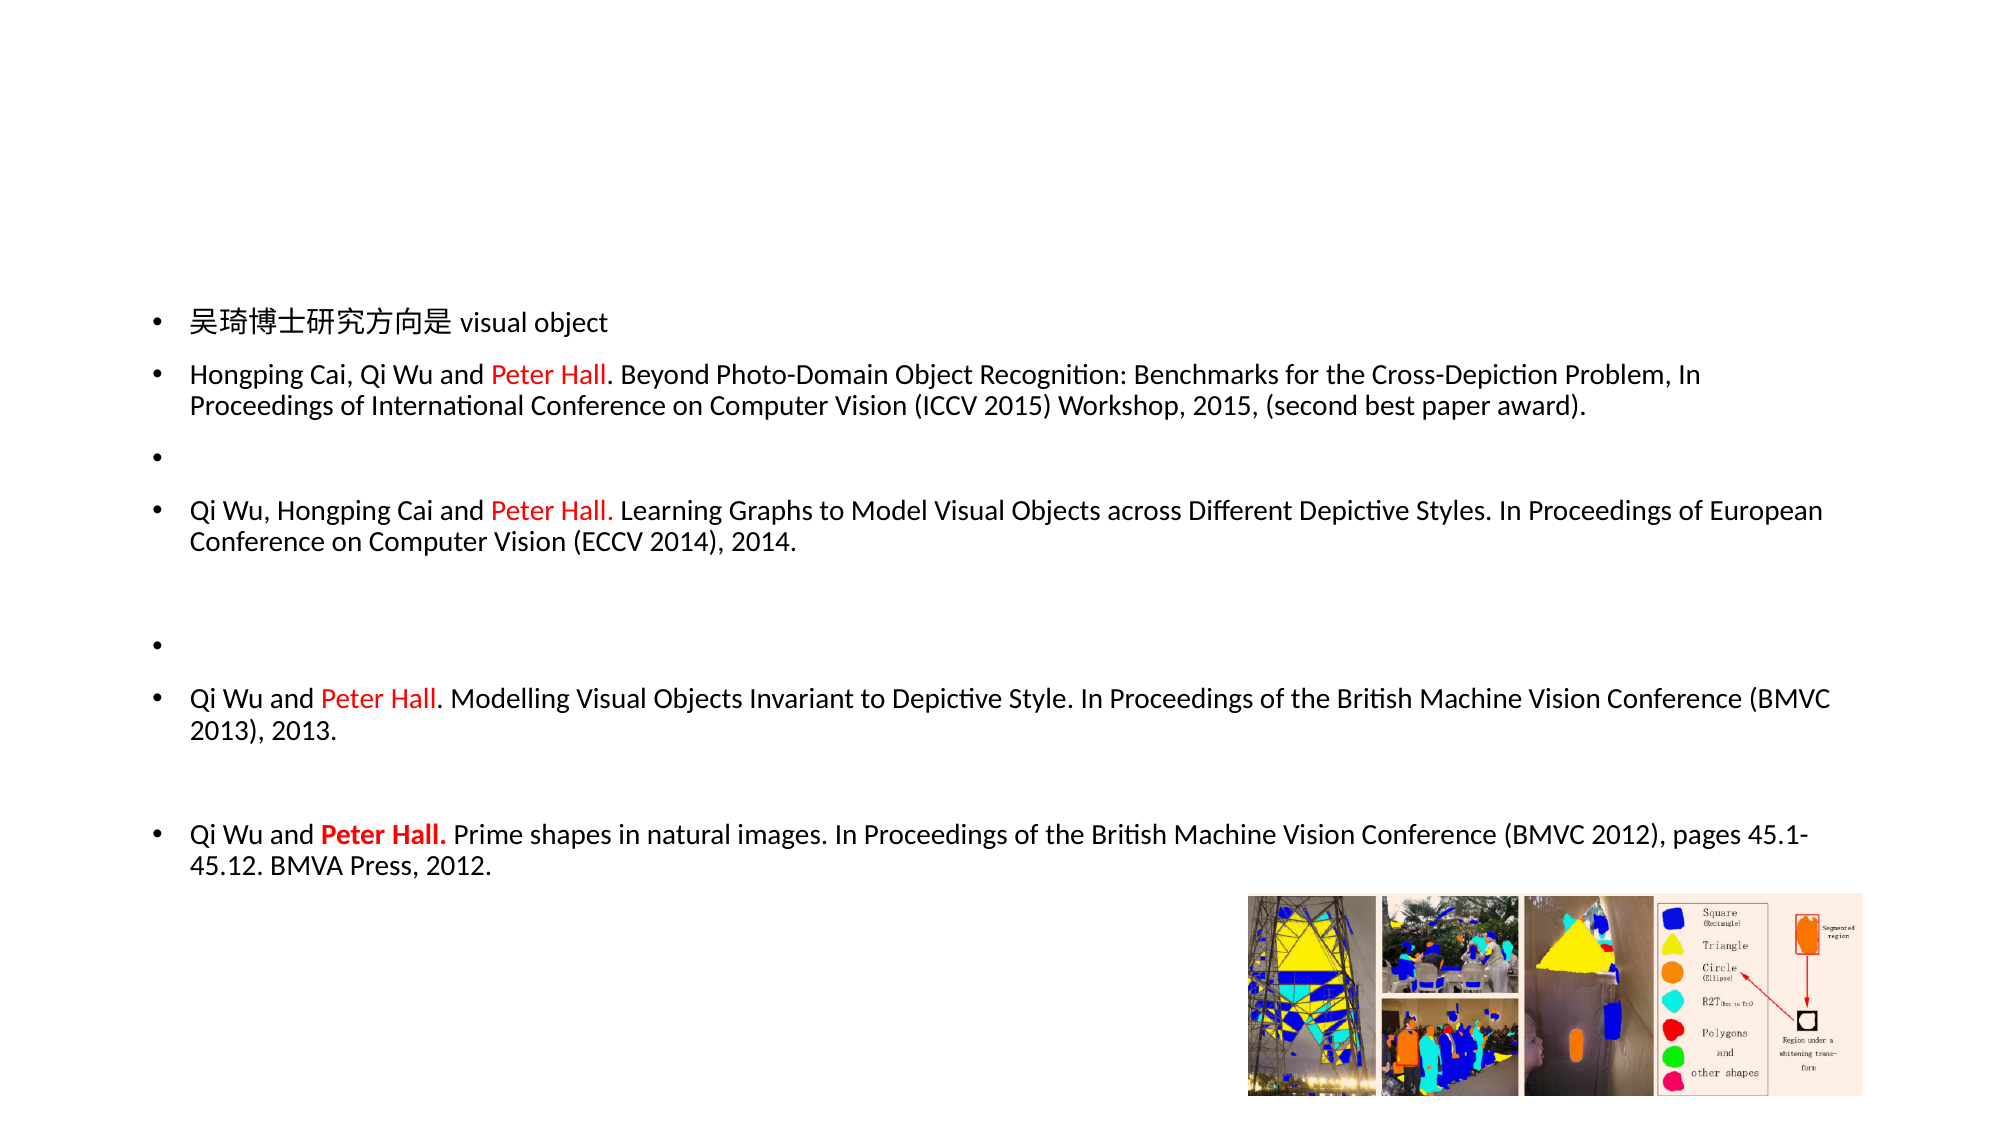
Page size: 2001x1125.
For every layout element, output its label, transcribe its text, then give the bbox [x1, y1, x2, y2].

picture [1248, 893, 1863, 1096]
list 吴琦博士研究方向是visual object Hongping Cai, Qi Wu and Peter Hall. Beyond Photo-Domain Object Recognition: Benchmarks for the Cross-Depiction Problem, In Proceedings of International Conference on Computer Vision (ICCV 2015) Workshop, 2015, (second best paper award). Qi Wu, Hongping Cai and Peter Hall. Learning Graphs to Model Visual Objects across Different Depictive Styles. In Proceedings of European Conference on Computer Vision (ECCV 2014), 2014. Qi Wu and Peter Hall. Modelling Visual Objects Invariant to Depictive Style. In Proceedings of the British Machine Vision Conference (BMVC 2013), 2013. Qi Wu and Peter Hall. Prime shapes in natural images. In Proceedings of the British Machine Vision Conference (BMVC 2012), pages 45.1-45.12. BMVA Press, 2012. [137, 299, 1863, 1014]
